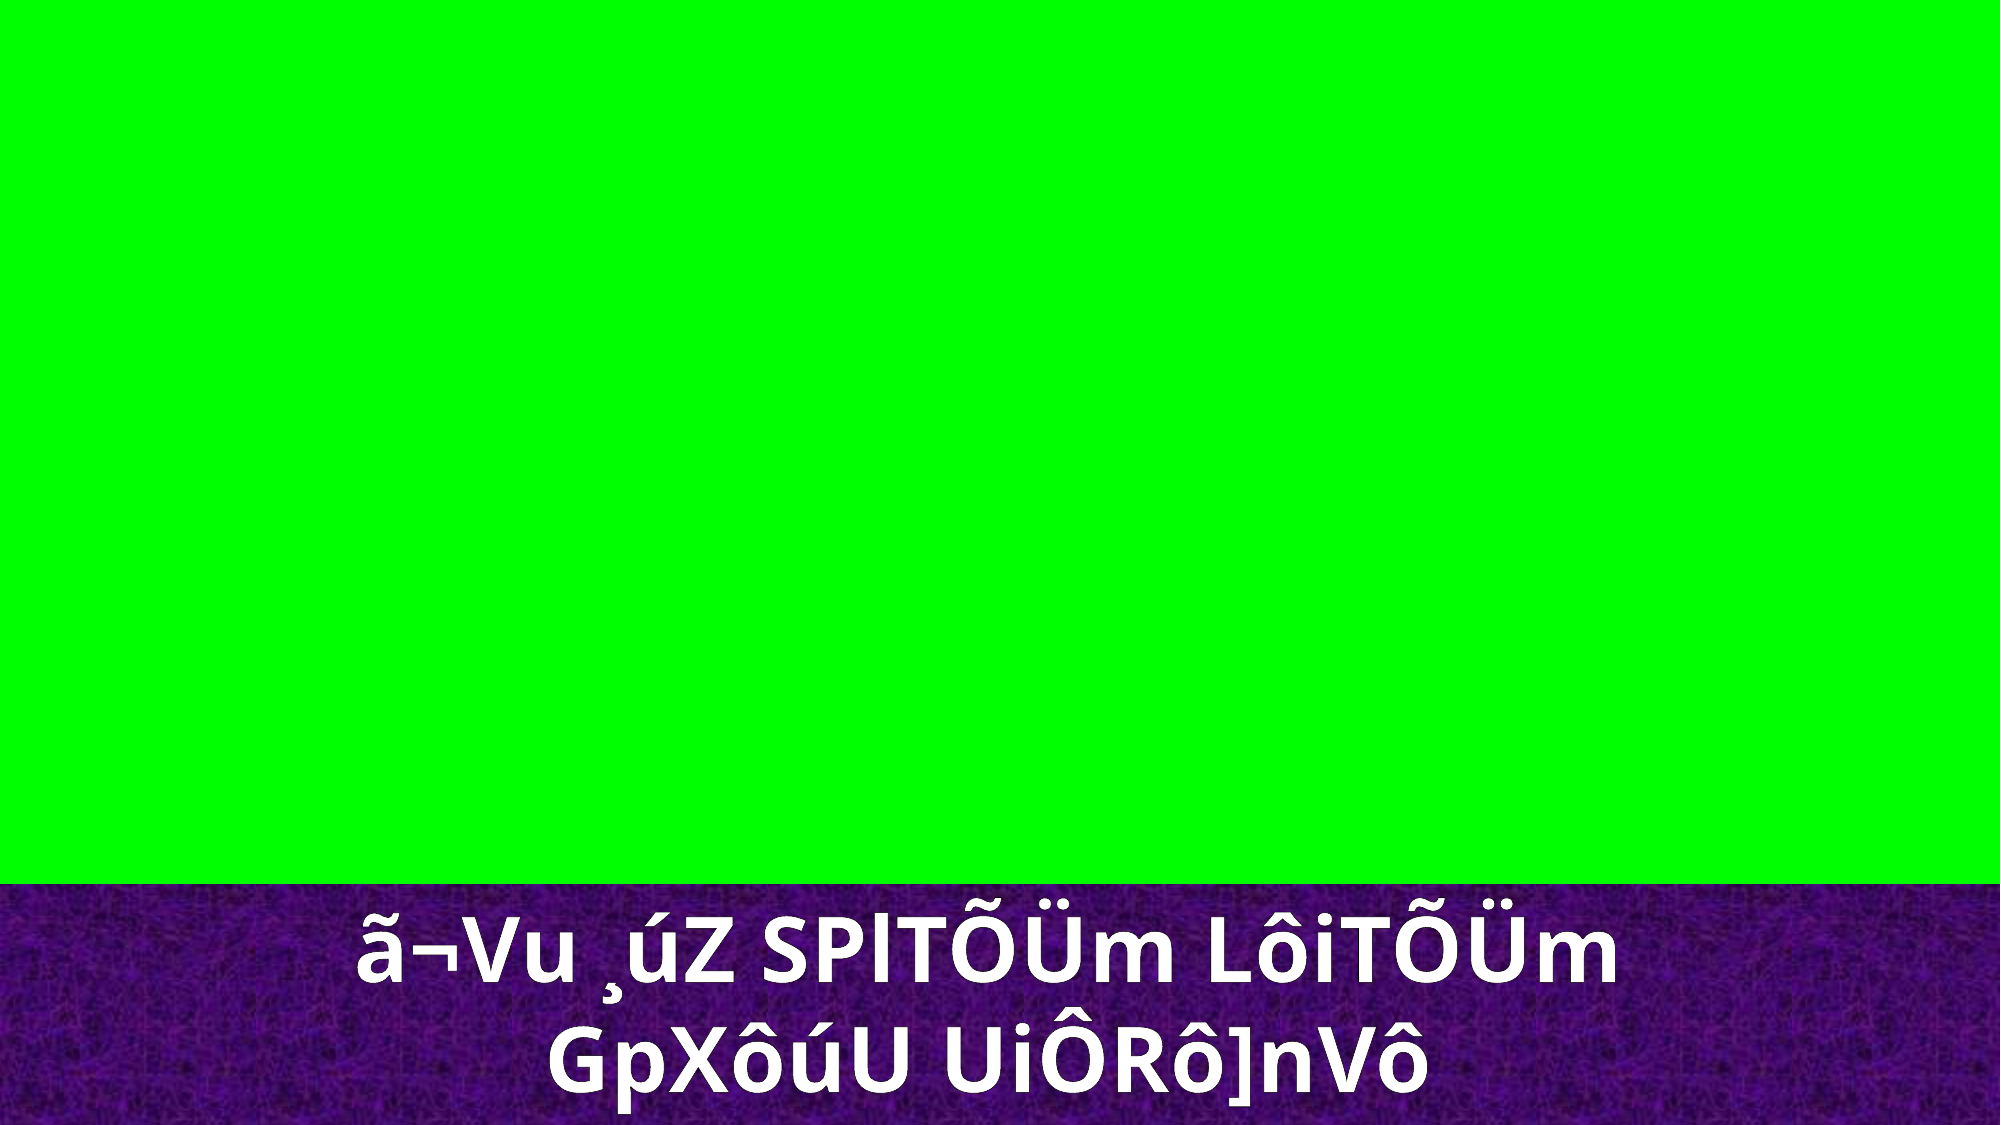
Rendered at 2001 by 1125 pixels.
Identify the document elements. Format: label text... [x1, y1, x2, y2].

text_box ã¬Vu ¸úZ SPlTÕÜm LôiTÕÜm GpXôúU UiÔRô]nVô [0, 883, 2000, 1118]
text_box [0, 1118, 2000, 1125]
